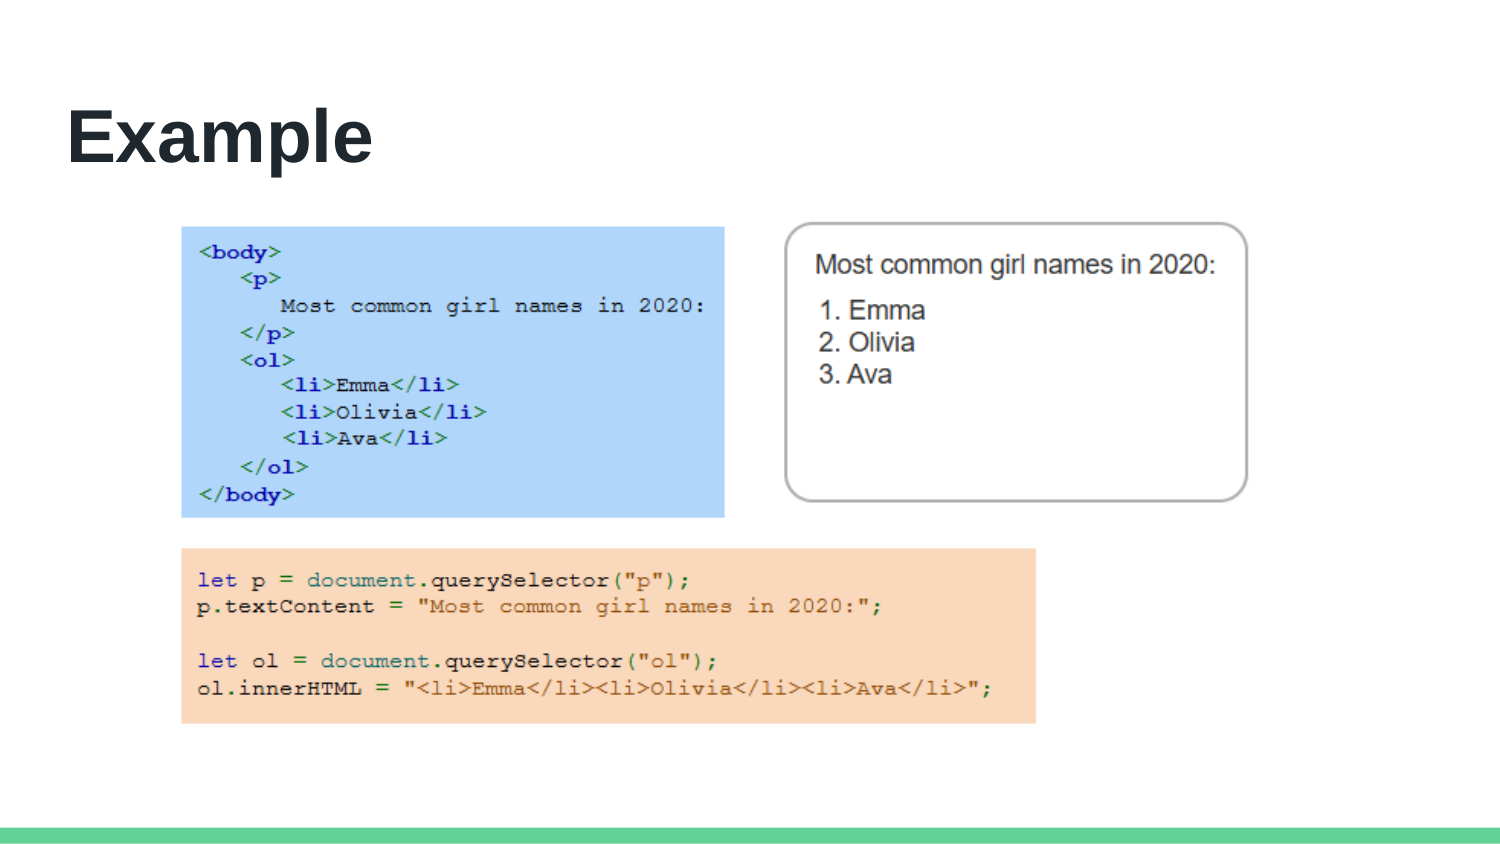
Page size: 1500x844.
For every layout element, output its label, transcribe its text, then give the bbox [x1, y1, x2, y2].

picture [168, 209, 1253, 731]
title Example [51, 72, 1449, 167]
